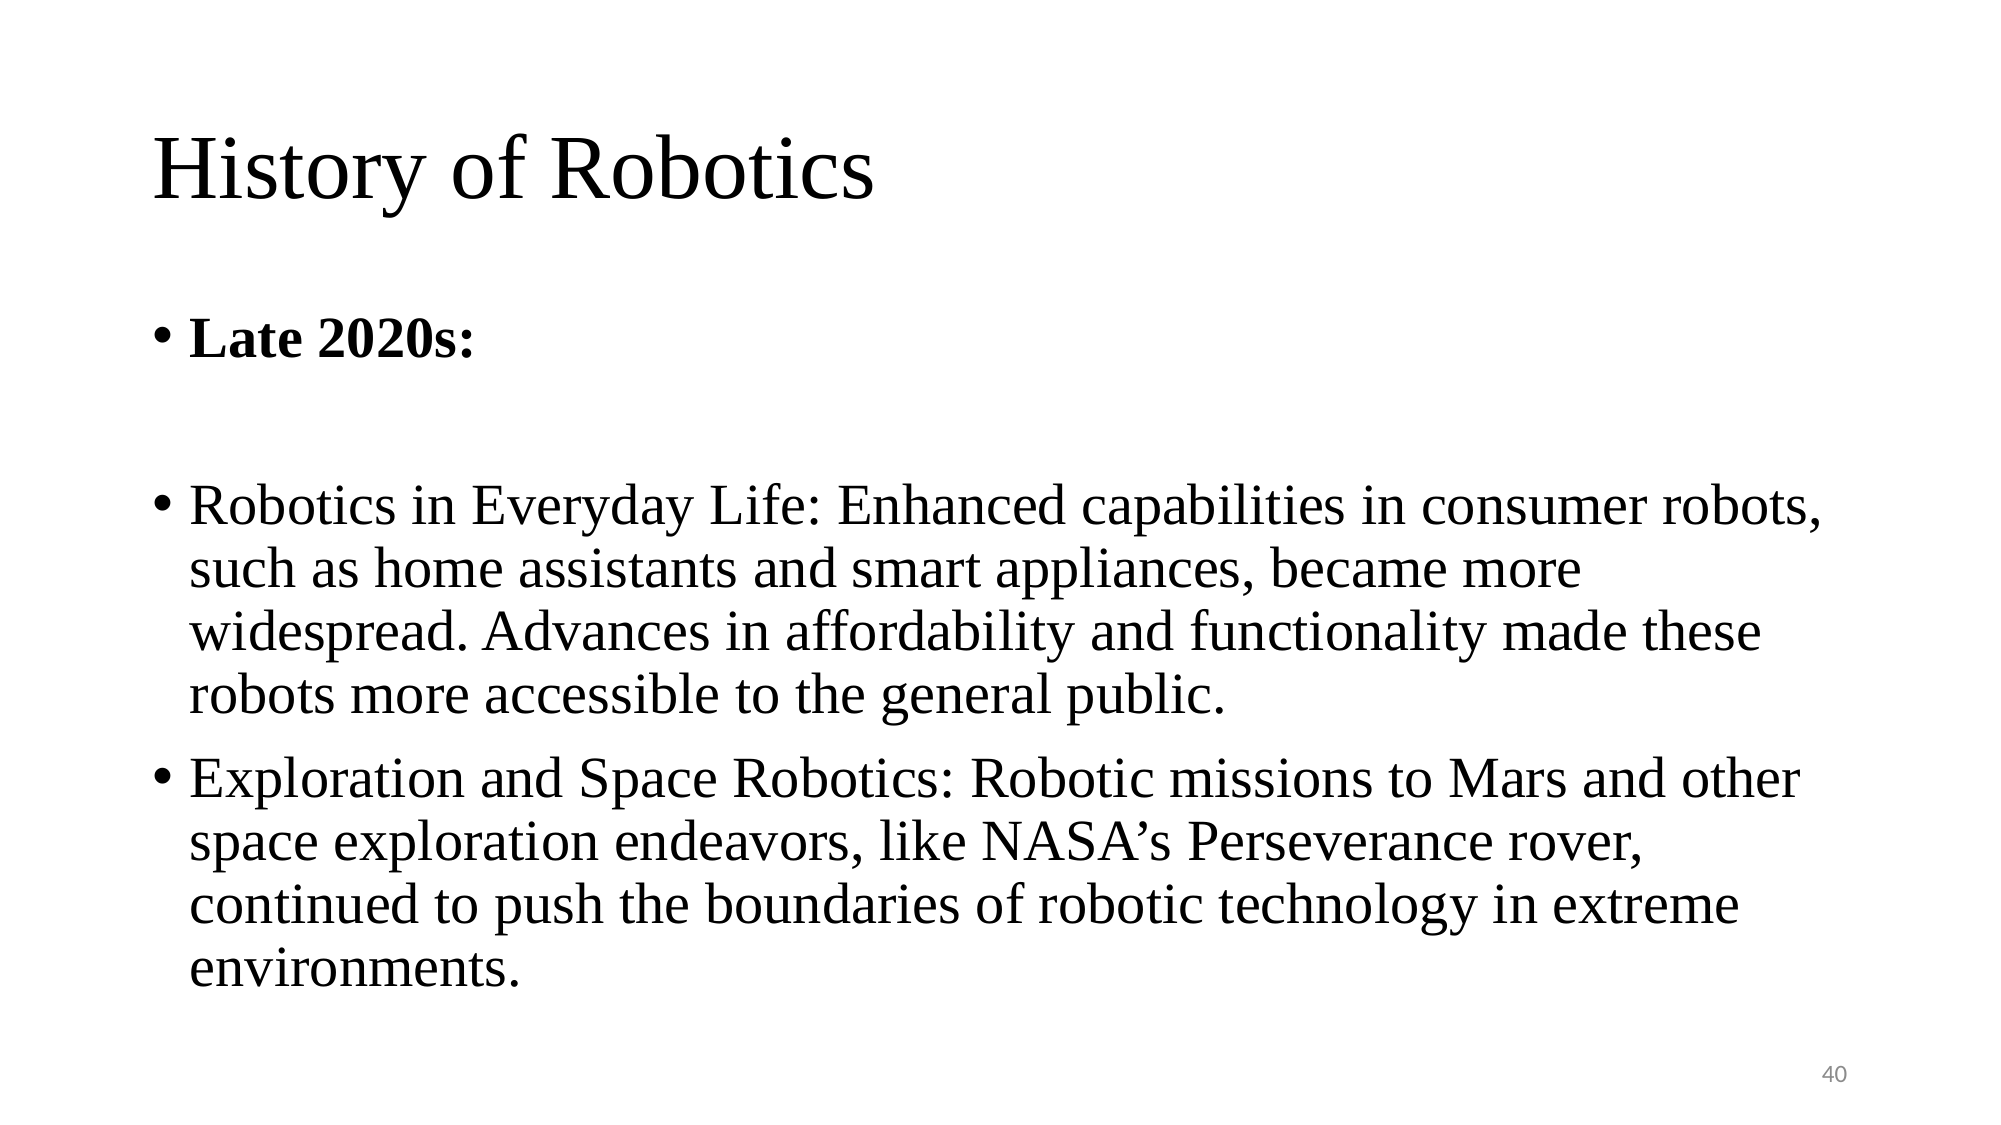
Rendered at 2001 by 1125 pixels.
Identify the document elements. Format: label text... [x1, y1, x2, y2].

title History of Robotics [137, 59, 1863, 278]
slide_number 40 [1412, 1042, 1863, 1103]
list Late 2020s: Robotics in Everyday Life: Enhanced capabilities in consumer robots, such as home assistants and smart appliances, became more widespread. Advances in affordability and functionality made these robots more accessible to the general public. Exploration and Space Robotics: Robotic missions to Mars and other space exploration endeavors, like NASA’s Perseverance rover, continued to push the boundaries of robotic technology in extreme environments. [137, 299, 1863, 1014]
